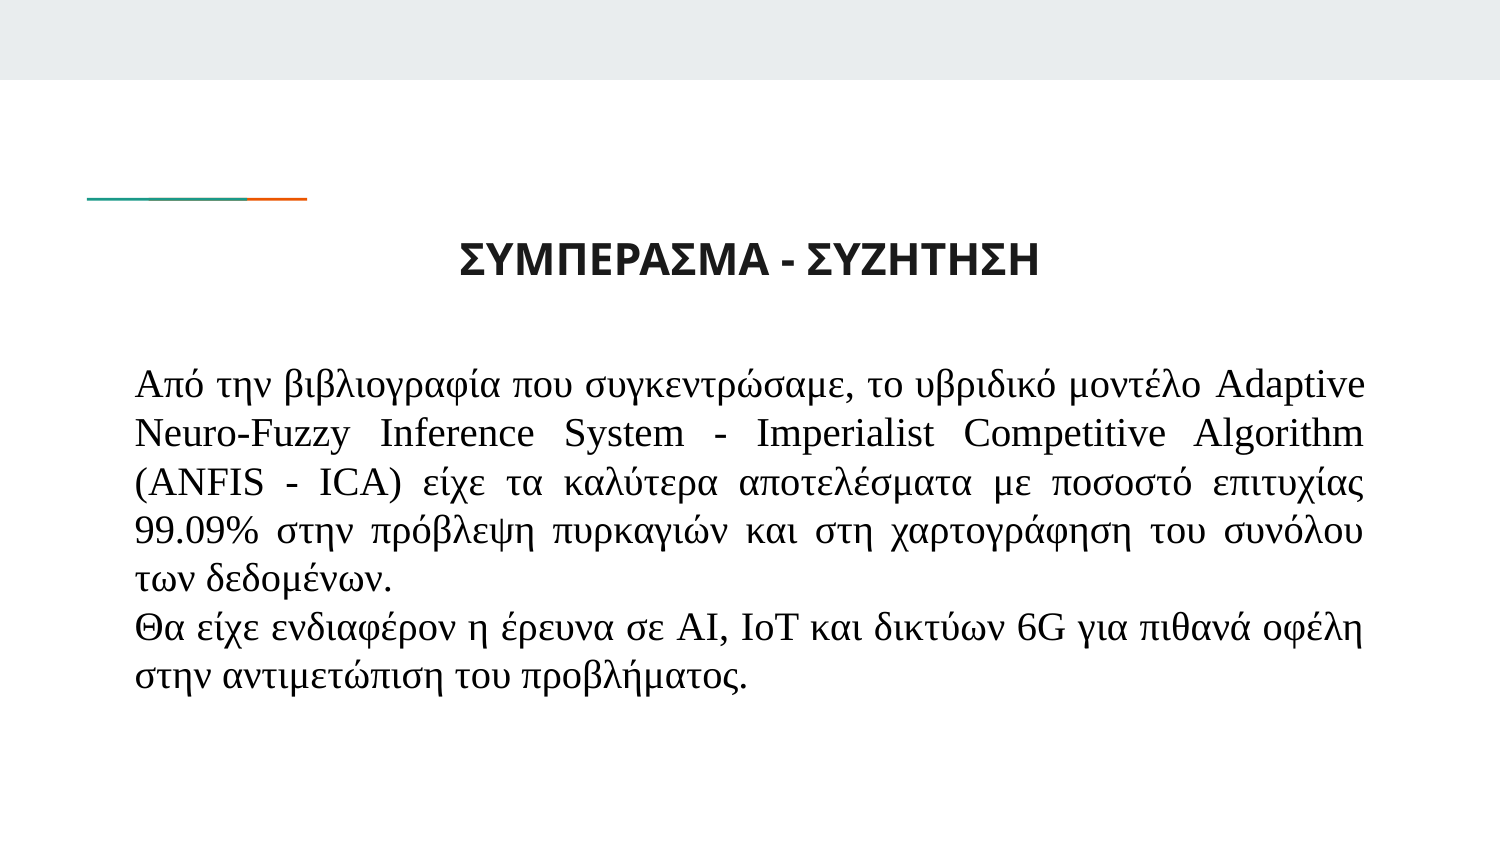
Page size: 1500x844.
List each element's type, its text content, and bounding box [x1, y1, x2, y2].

list Από την βιβλιογραφία που συγκεντρώσαμε, το υβριδικό μοντέλο Adaptive Neuro-Fuzzy Inference System - Imperialist Competitive Algorithm (ANFIS - ICA) είχε τα καλύτερα αποτελέσματα με ποσοστό επιτυχίας 99.09% στην πρόβλεψη πυρκαγιών και στη χαρτογράφηση του συνόλου των δεδομένων. Θα είχε ενδιαφέρον η έρευνα σε AI, IoT και δικτύων 6G για πιθανά οφέλη στην αντιμετώπιση του προβλήματος. [119, 341, 1381, 712]
title ΣΥΜΠΕΡΑΣΜΑ - ΣΥΖΗΤΗΣΗ [119, 216, 1381, 305]
